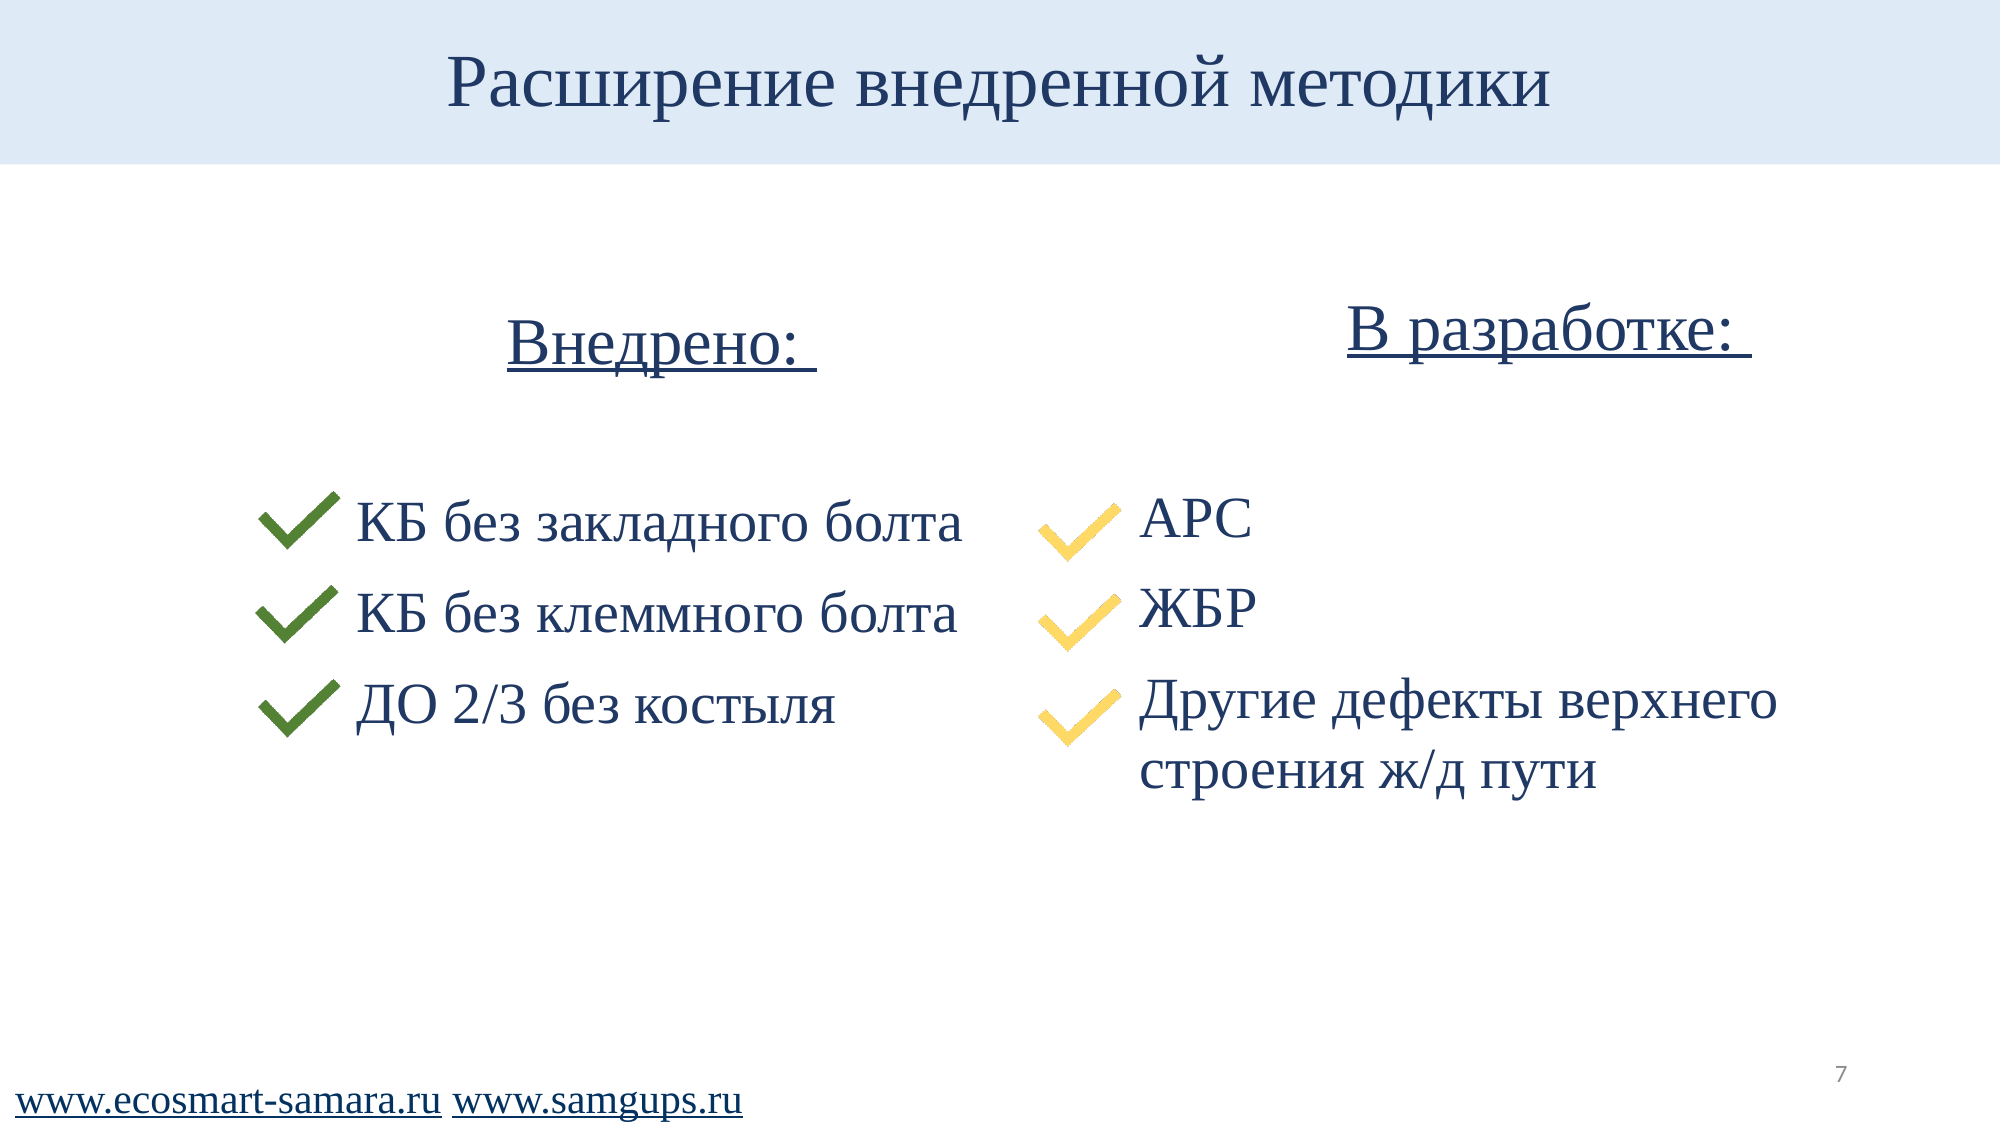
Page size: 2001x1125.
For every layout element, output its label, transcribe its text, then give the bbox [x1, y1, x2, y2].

text_box [0, 0, 2000, 166]
picture [255, 664, 342, 751]
picture [1036, 488, 1123, 575]
picture [1036, 579, 1123, 665]
list Внедрено: КБ без закладного болта КБ без клеммного болта ДО 2/3 без костыля [341, 299, 1124, 961]
picture [255, 476, 342, 563]
list В разработке: АРС ЖБР Другие дефекты верхнего строения ж/д пути [1124, 285, 1975, 1000]
title Расширение внедренной методики [137, 0, 1863, 165]
text_box www.ecosmart-samara.ru www.samgups.ru [0, 1085, 1068, 1125]
slide_number 7 [1412, 1042, 1863, 1103]
picture [1036, 673, 1123, 760]
picture [253, 570, 340, 657]
